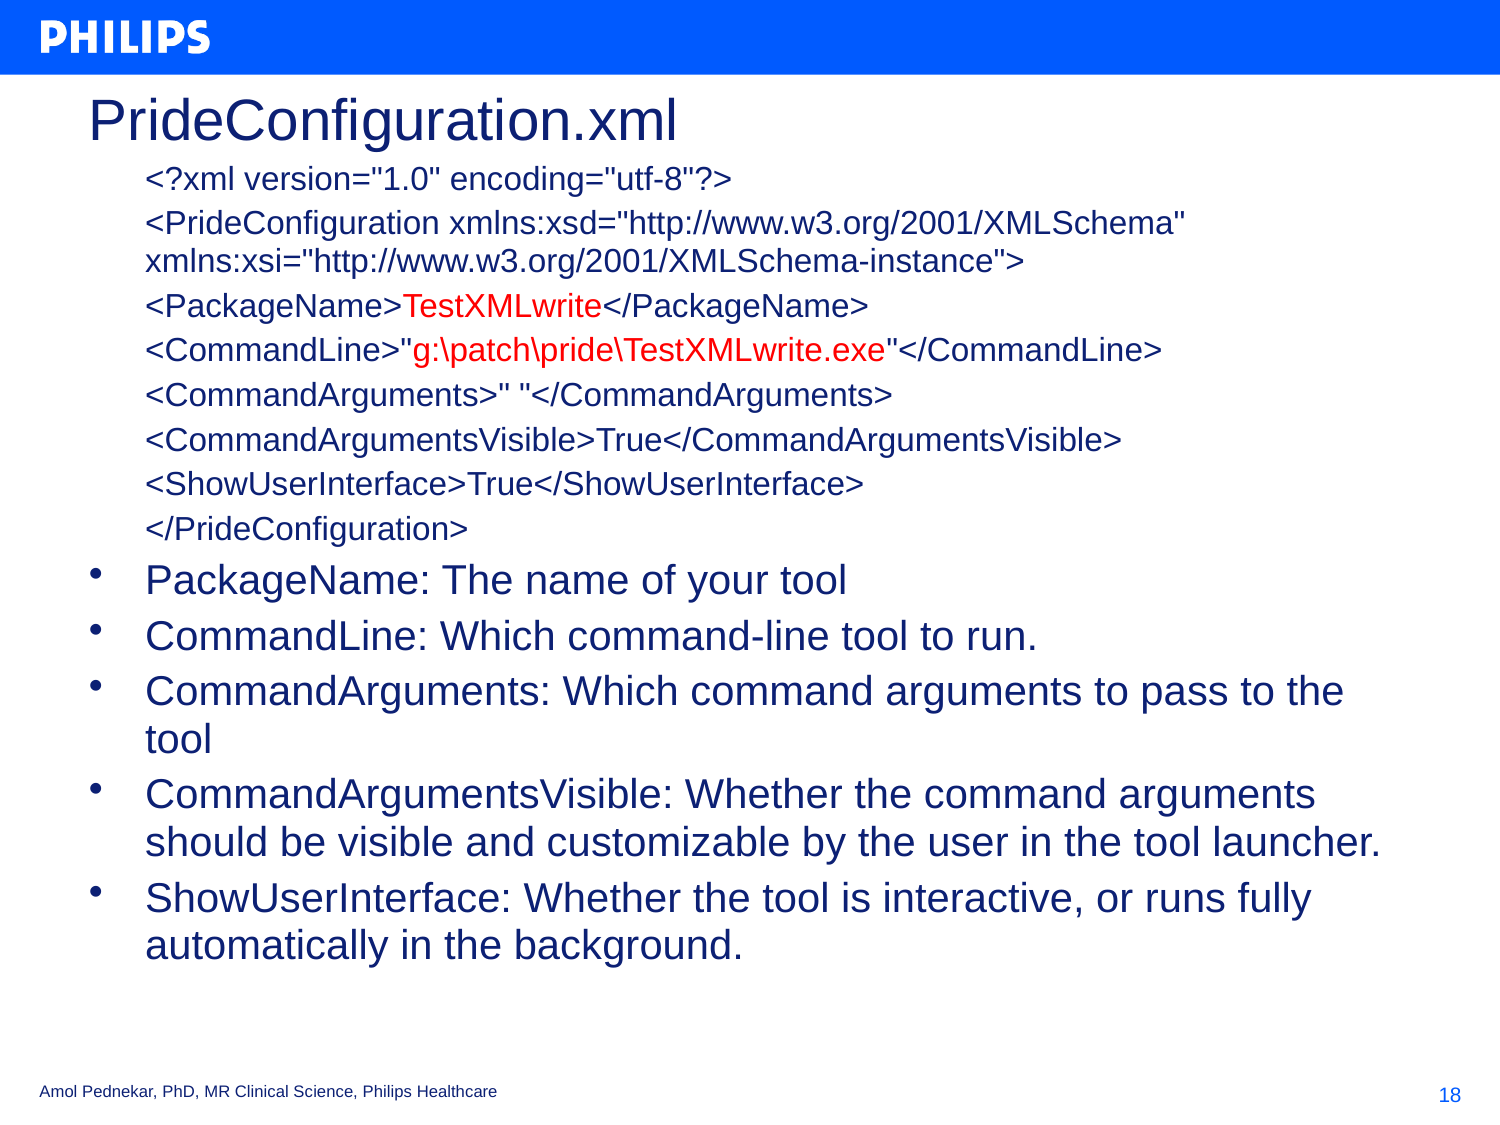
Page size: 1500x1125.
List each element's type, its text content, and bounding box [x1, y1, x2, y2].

list <?xml version="1.0" encoding="utf-8"?> <PrideConfiguration xmlns:xsd="http://www.w3.org/2001/XMLSchema" xmlns:xsi="http://www.w3.org/2001/XMLSchema-instance"> <PackageName>TestXMLwrite</PackageName> <CommandLine>"g:\patch\pride\TestXMLwrite.exe"</CommandLine> <CommandArguments>" "</CommandArguments> <CommandArgumentsVisible>True</CommandArgumentsVisible> <ShowUserInterface>True</ShowUserInterface> </PrideConfiguration> PackageName: The name of your tool CommandLine: Which command-line tool to run. CommandArguments: Which command arguments to pass to the tool CommandArgumentsVisible: Whether the command arguments should be visible and customizable by the user in the tool launcher. ShowUserInterface: Whether the tool is interactive, or runs fully automatically in the background. [73, 152, 1426, 1001]
picture [35, 14, 215, 59]
title PrideConfiguration.xml [73, 74, 1427, 221]
